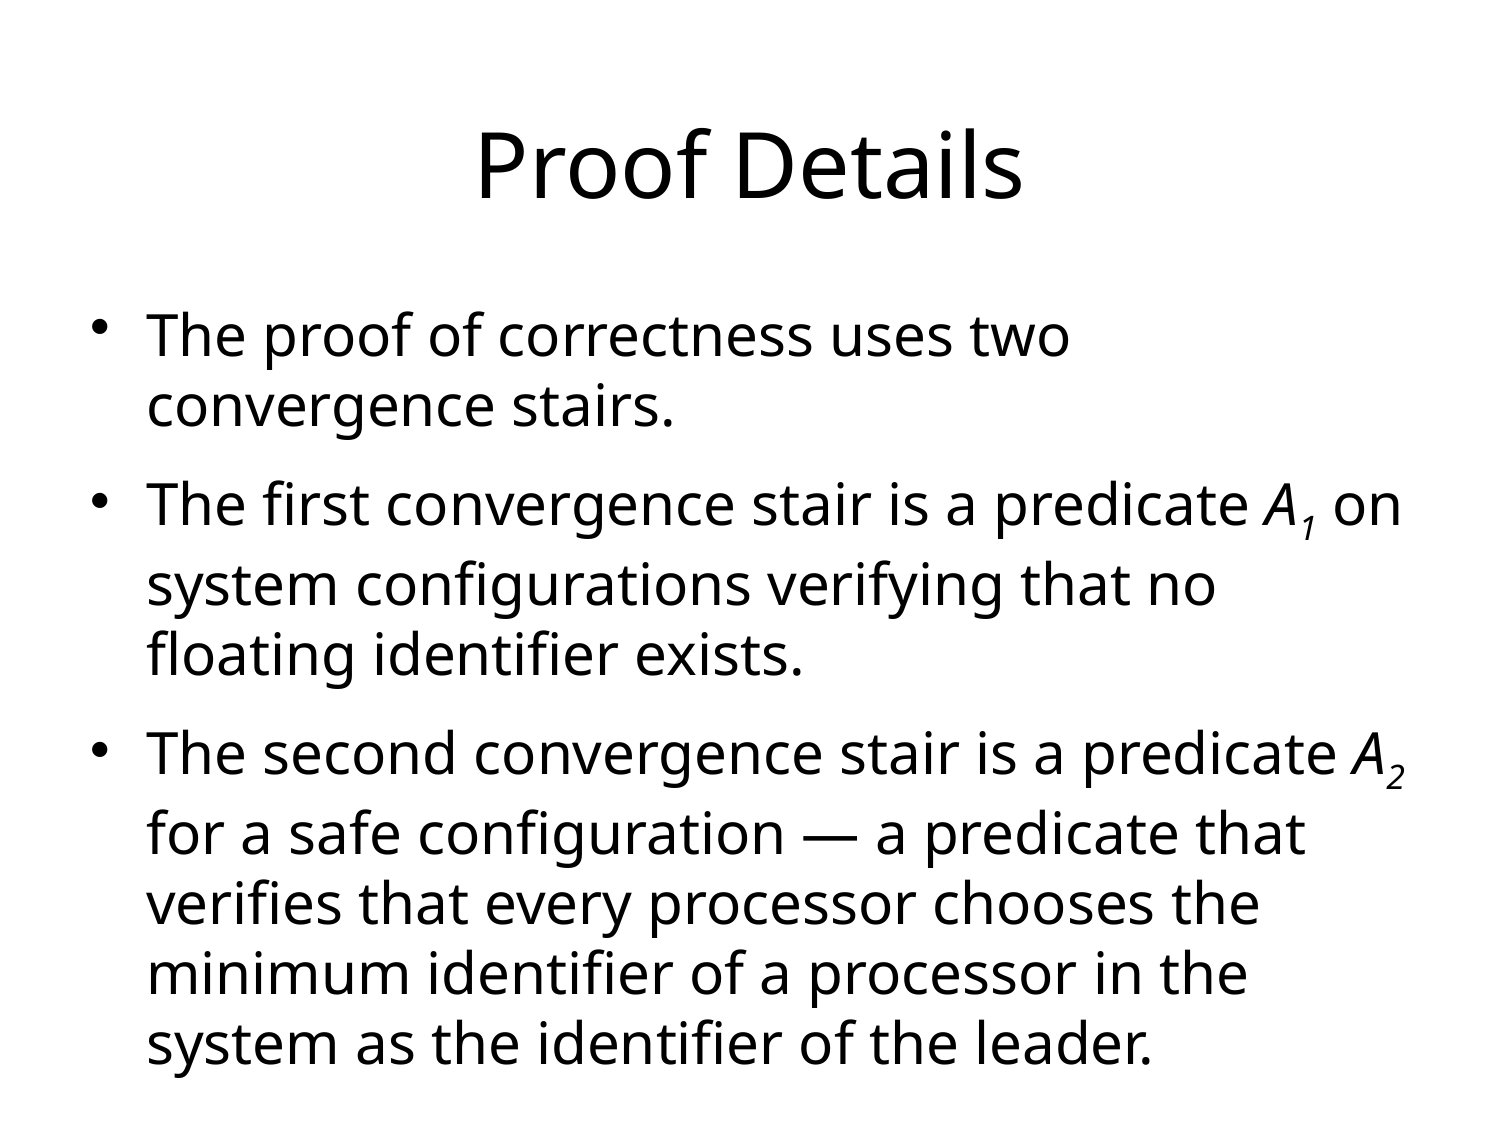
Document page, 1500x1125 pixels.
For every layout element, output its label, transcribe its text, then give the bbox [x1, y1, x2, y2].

list The proof of correctness uses two convergence stairs. The first convergence stair is a predicate A1 on system configurations verifying that no floating identifier exists. The second convergence stair is a predicate A2 for a safe configuration — a predicate that verifies that every processor chooses the minimum identifier of a processor in the system as the identifier of the leader. [74, 290, 1448, 1036]
title Proof Details [74, 67, 1426, 256]
